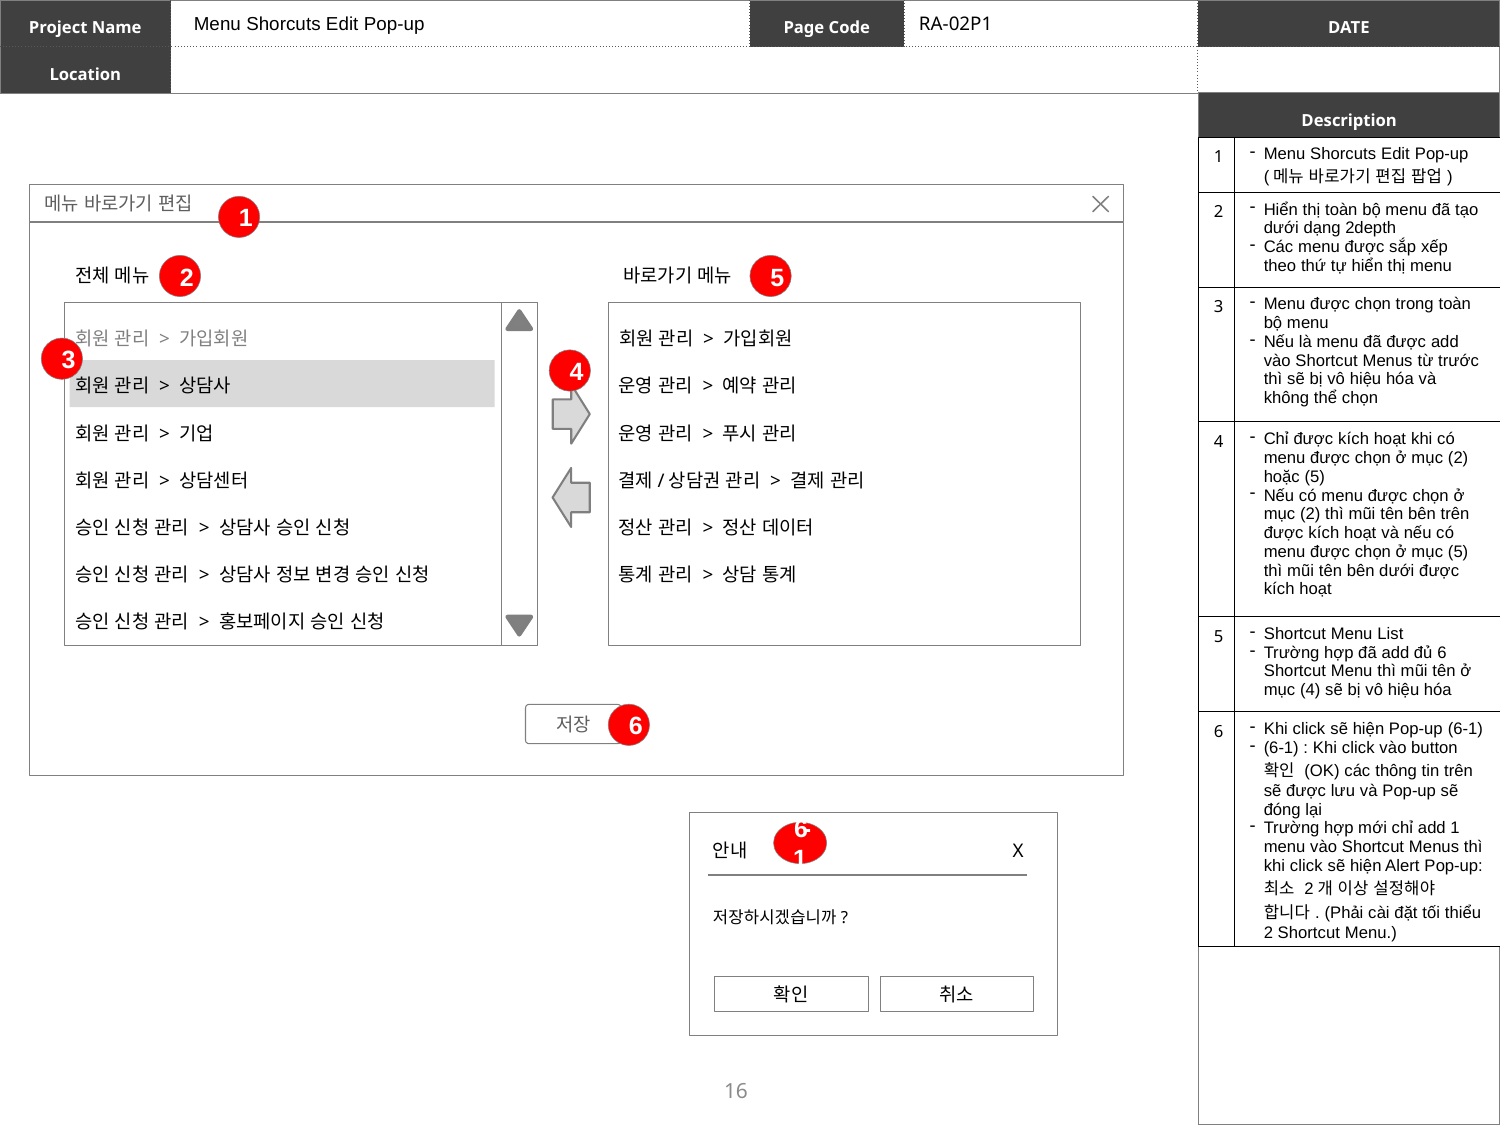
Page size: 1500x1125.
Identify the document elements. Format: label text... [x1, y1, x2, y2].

table_cell 6 [1199, 712, 1234, 946]
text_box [29, 184, 1124, 776]
table_cell 3 [1199, 288, 1234, 421]
table_cell 4 [1199, 422, 1234, 616]
table_cell 2 [1199, 193, 1234, 287]
table_header Menu Shorcuts Edit Pop-up (메뉴 바로가기 편집 팝업) [1235, 138, 1500, 192]
table_cell Shortcut Menu List Trường hợp đã add đủ 6 Shortcut Menu thì mũi tên ở mục (4) sẽ bị vô hiệu hóa [1235, 617, 1500, 711]
table_cell Hiển thị toàn bộ menu đã tạo dưới dạng 2depth Các menu được sắp xếp theo thứ tự hiển thị menu [1235, 193, 1500, 287]
text_box RA-02P1 [904, 4, 1008, 42]
table_cell Khi click sẽ hiện Pop-up (6-1) (6-1) : Khi click vào button 확인 (OK) các thông tin trên sẽ được lưu và Pop-up sẽ đóng lại Trường hợp mới chỉ add 1 menu vào Shortcut Menus thì khi click sẽ hiện Alert Pop-up: 최소 2개 이상 설정해야 합니다. (Phải cài đặt tối thiểu 2 Shortcut Menu.) [1235, 712, 1500, 946]
table_header 1 [1199, 138, 1234, 192]
text_box Menu Shorcuts Edit Pop-up [179, 4, 440, 42]
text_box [689, 812, 1058, 1036]
table_cell Chỉ được kích hoạt khi có menu được chọn ở mục (2) hoặc (5) Nếu có menu được chọn ở mục (2) thì mũi tên bên trên được kích hoạt và nếu có menu được chọn ở mục (5) thì mũi tên bên dưới được kích hoạt [1235, 422, 1500, 616]
table_cell 5 [1199, 617, 1234, 711]
table_cell Menu được chọn trong toàn bộ menu Nếu là menu đã được add vào Shortcut Menus từ trước thì sẽ bị vô hiệu hóa và không thể chọn [1235, 288, 1500, 421]
slide_number 16 [561, 1061, 911, 1122]
